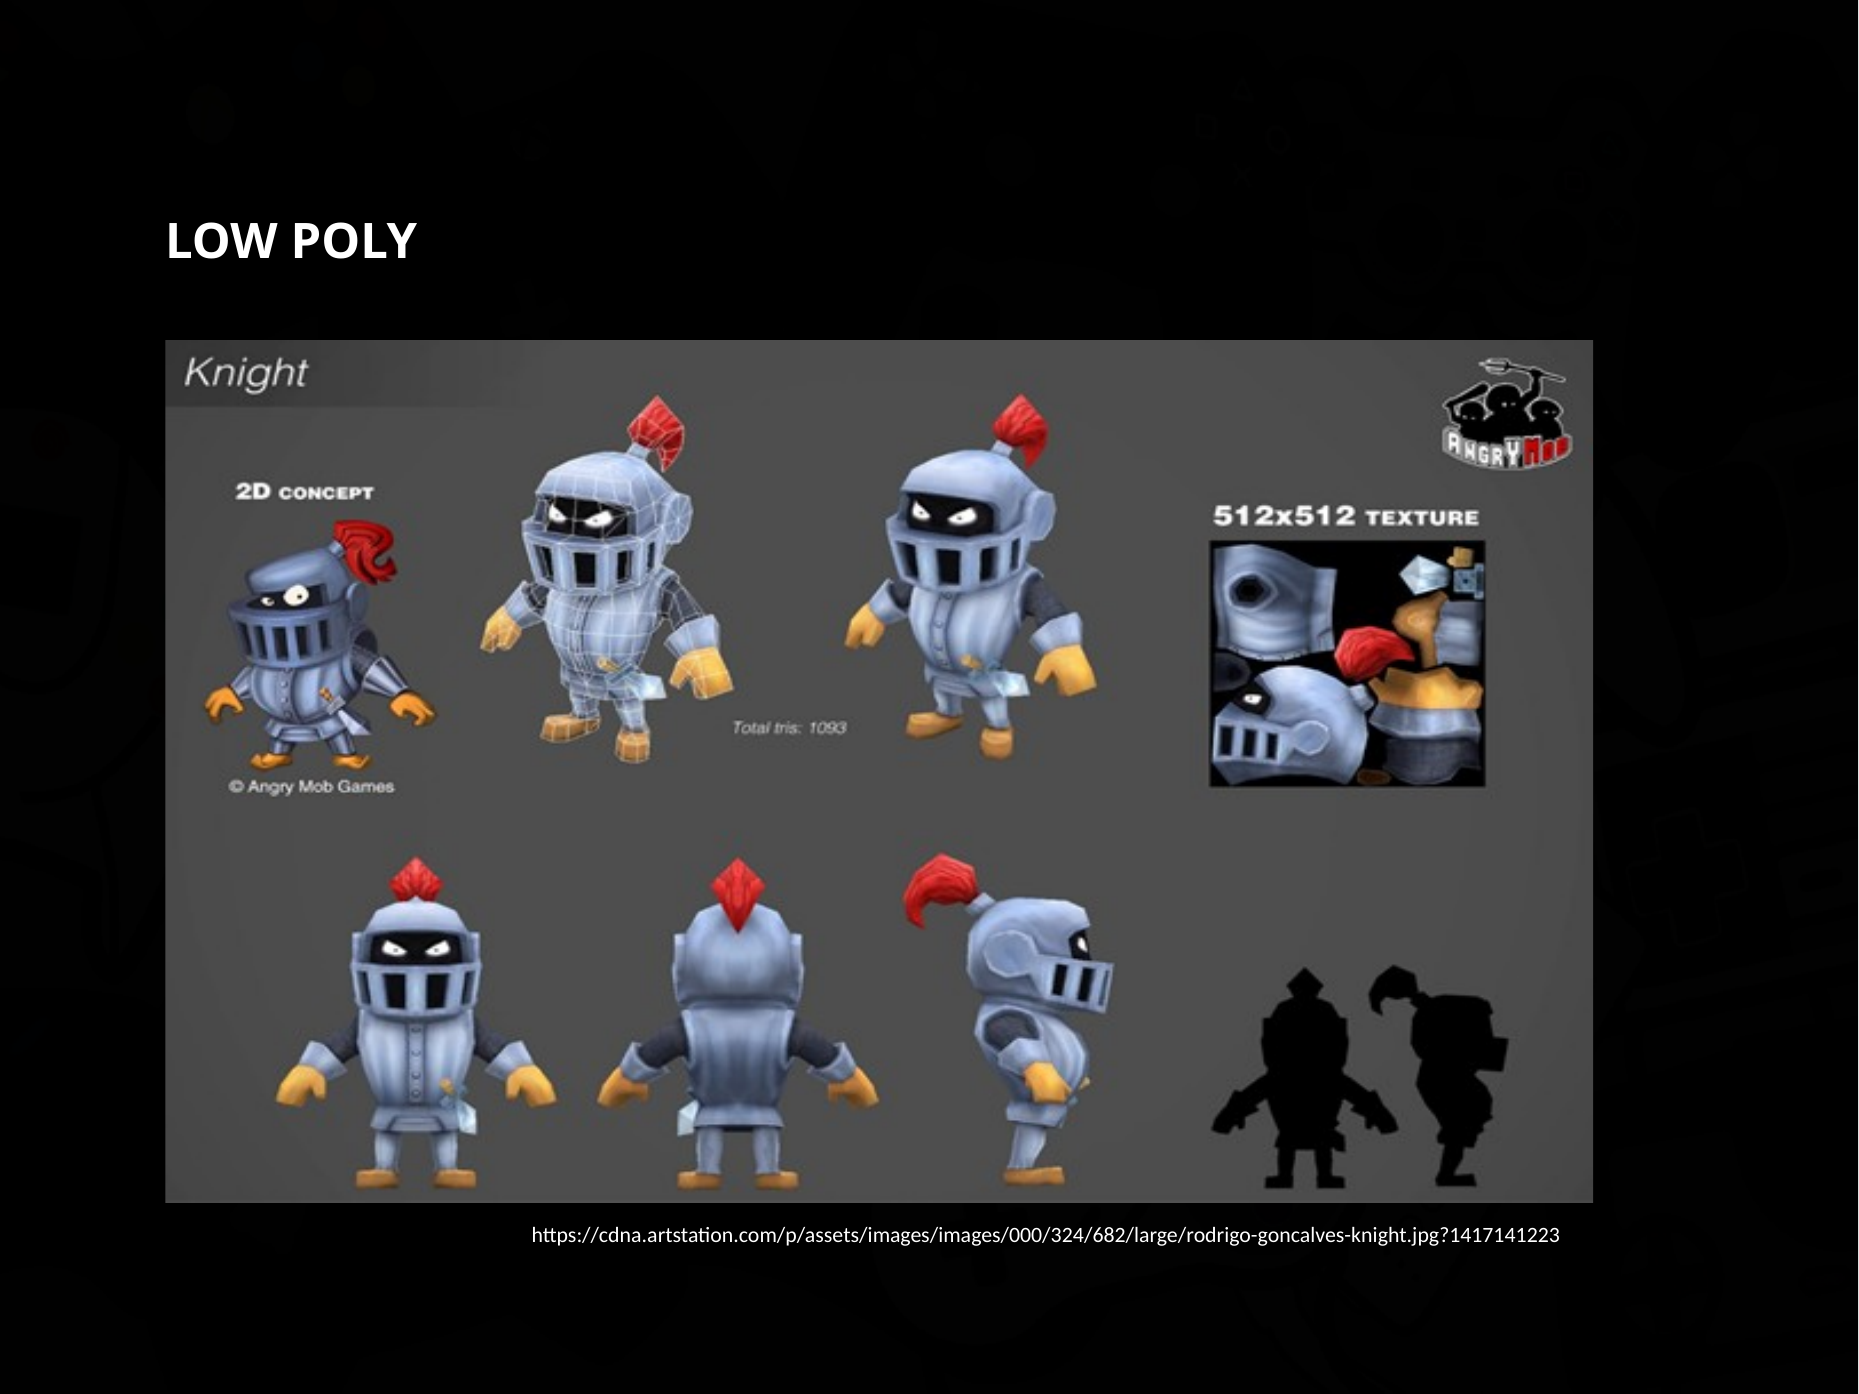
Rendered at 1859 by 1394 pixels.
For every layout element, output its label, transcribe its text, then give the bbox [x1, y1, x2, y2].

text_box [165, 340, 1594, 1203]
title LOW POLY [163, 207, 429, 443]
picture [0, 0, 1859, 1394]
text_box https://cdna.artstation.com/p/assets/images/images/000/324/682/large/rodrigo-goncalves-knight.jpg?1417141223 [529, 1219, 1580, 1248]
